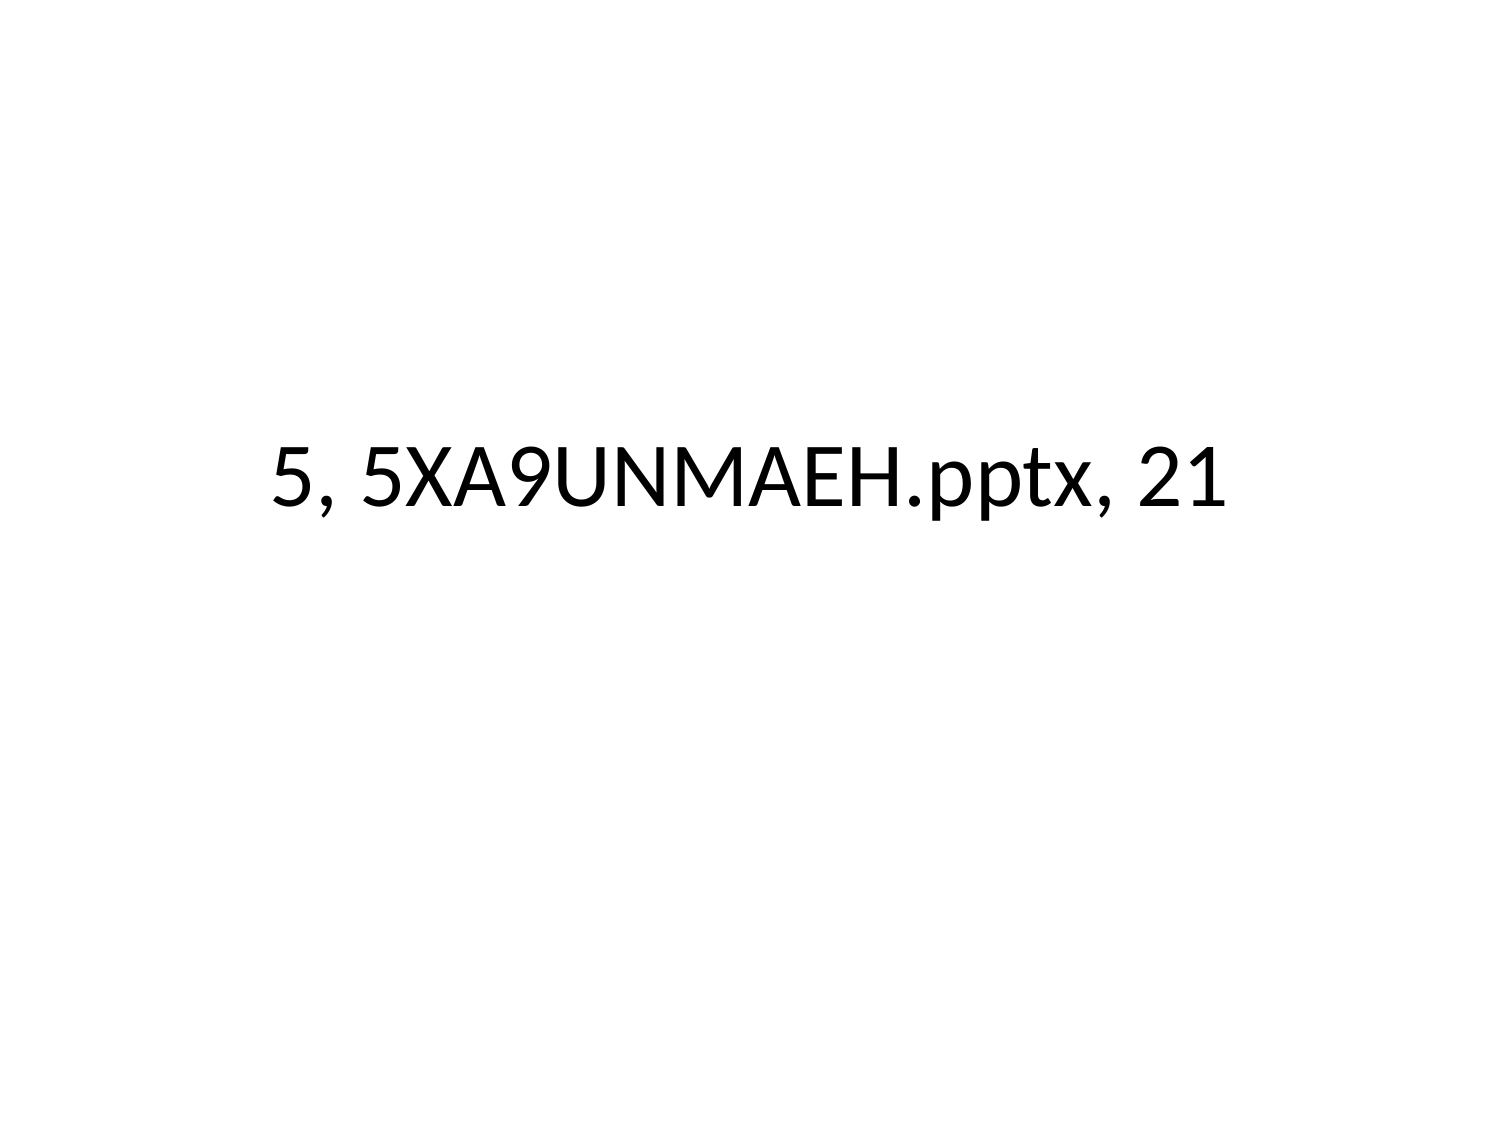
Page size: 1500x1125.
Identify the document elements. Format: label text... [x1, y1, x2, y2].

title 5, 5XA9UNMAEH.pptx, 21 [112, 349, 1388, 591]
